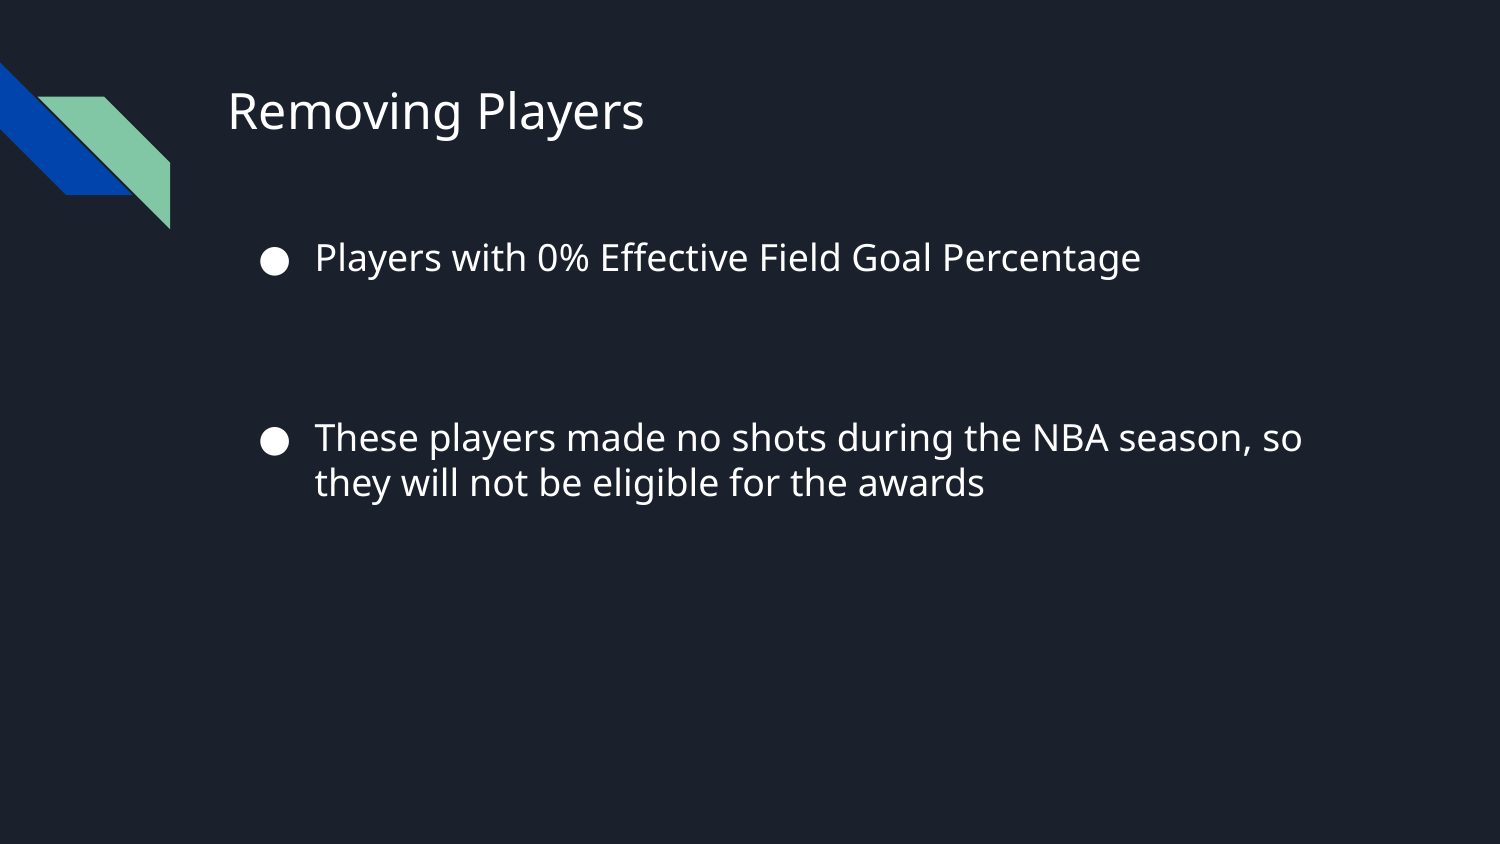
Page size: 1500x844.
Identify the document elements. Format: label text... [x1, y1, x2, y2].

title Removing Players [212, 64, 1368, 215]
text_box Players with 0% Effective Field Goal Percentage These players made no shots during the NBA season, so they will not be eligible for the awards [224, 219, 1368, 711]
